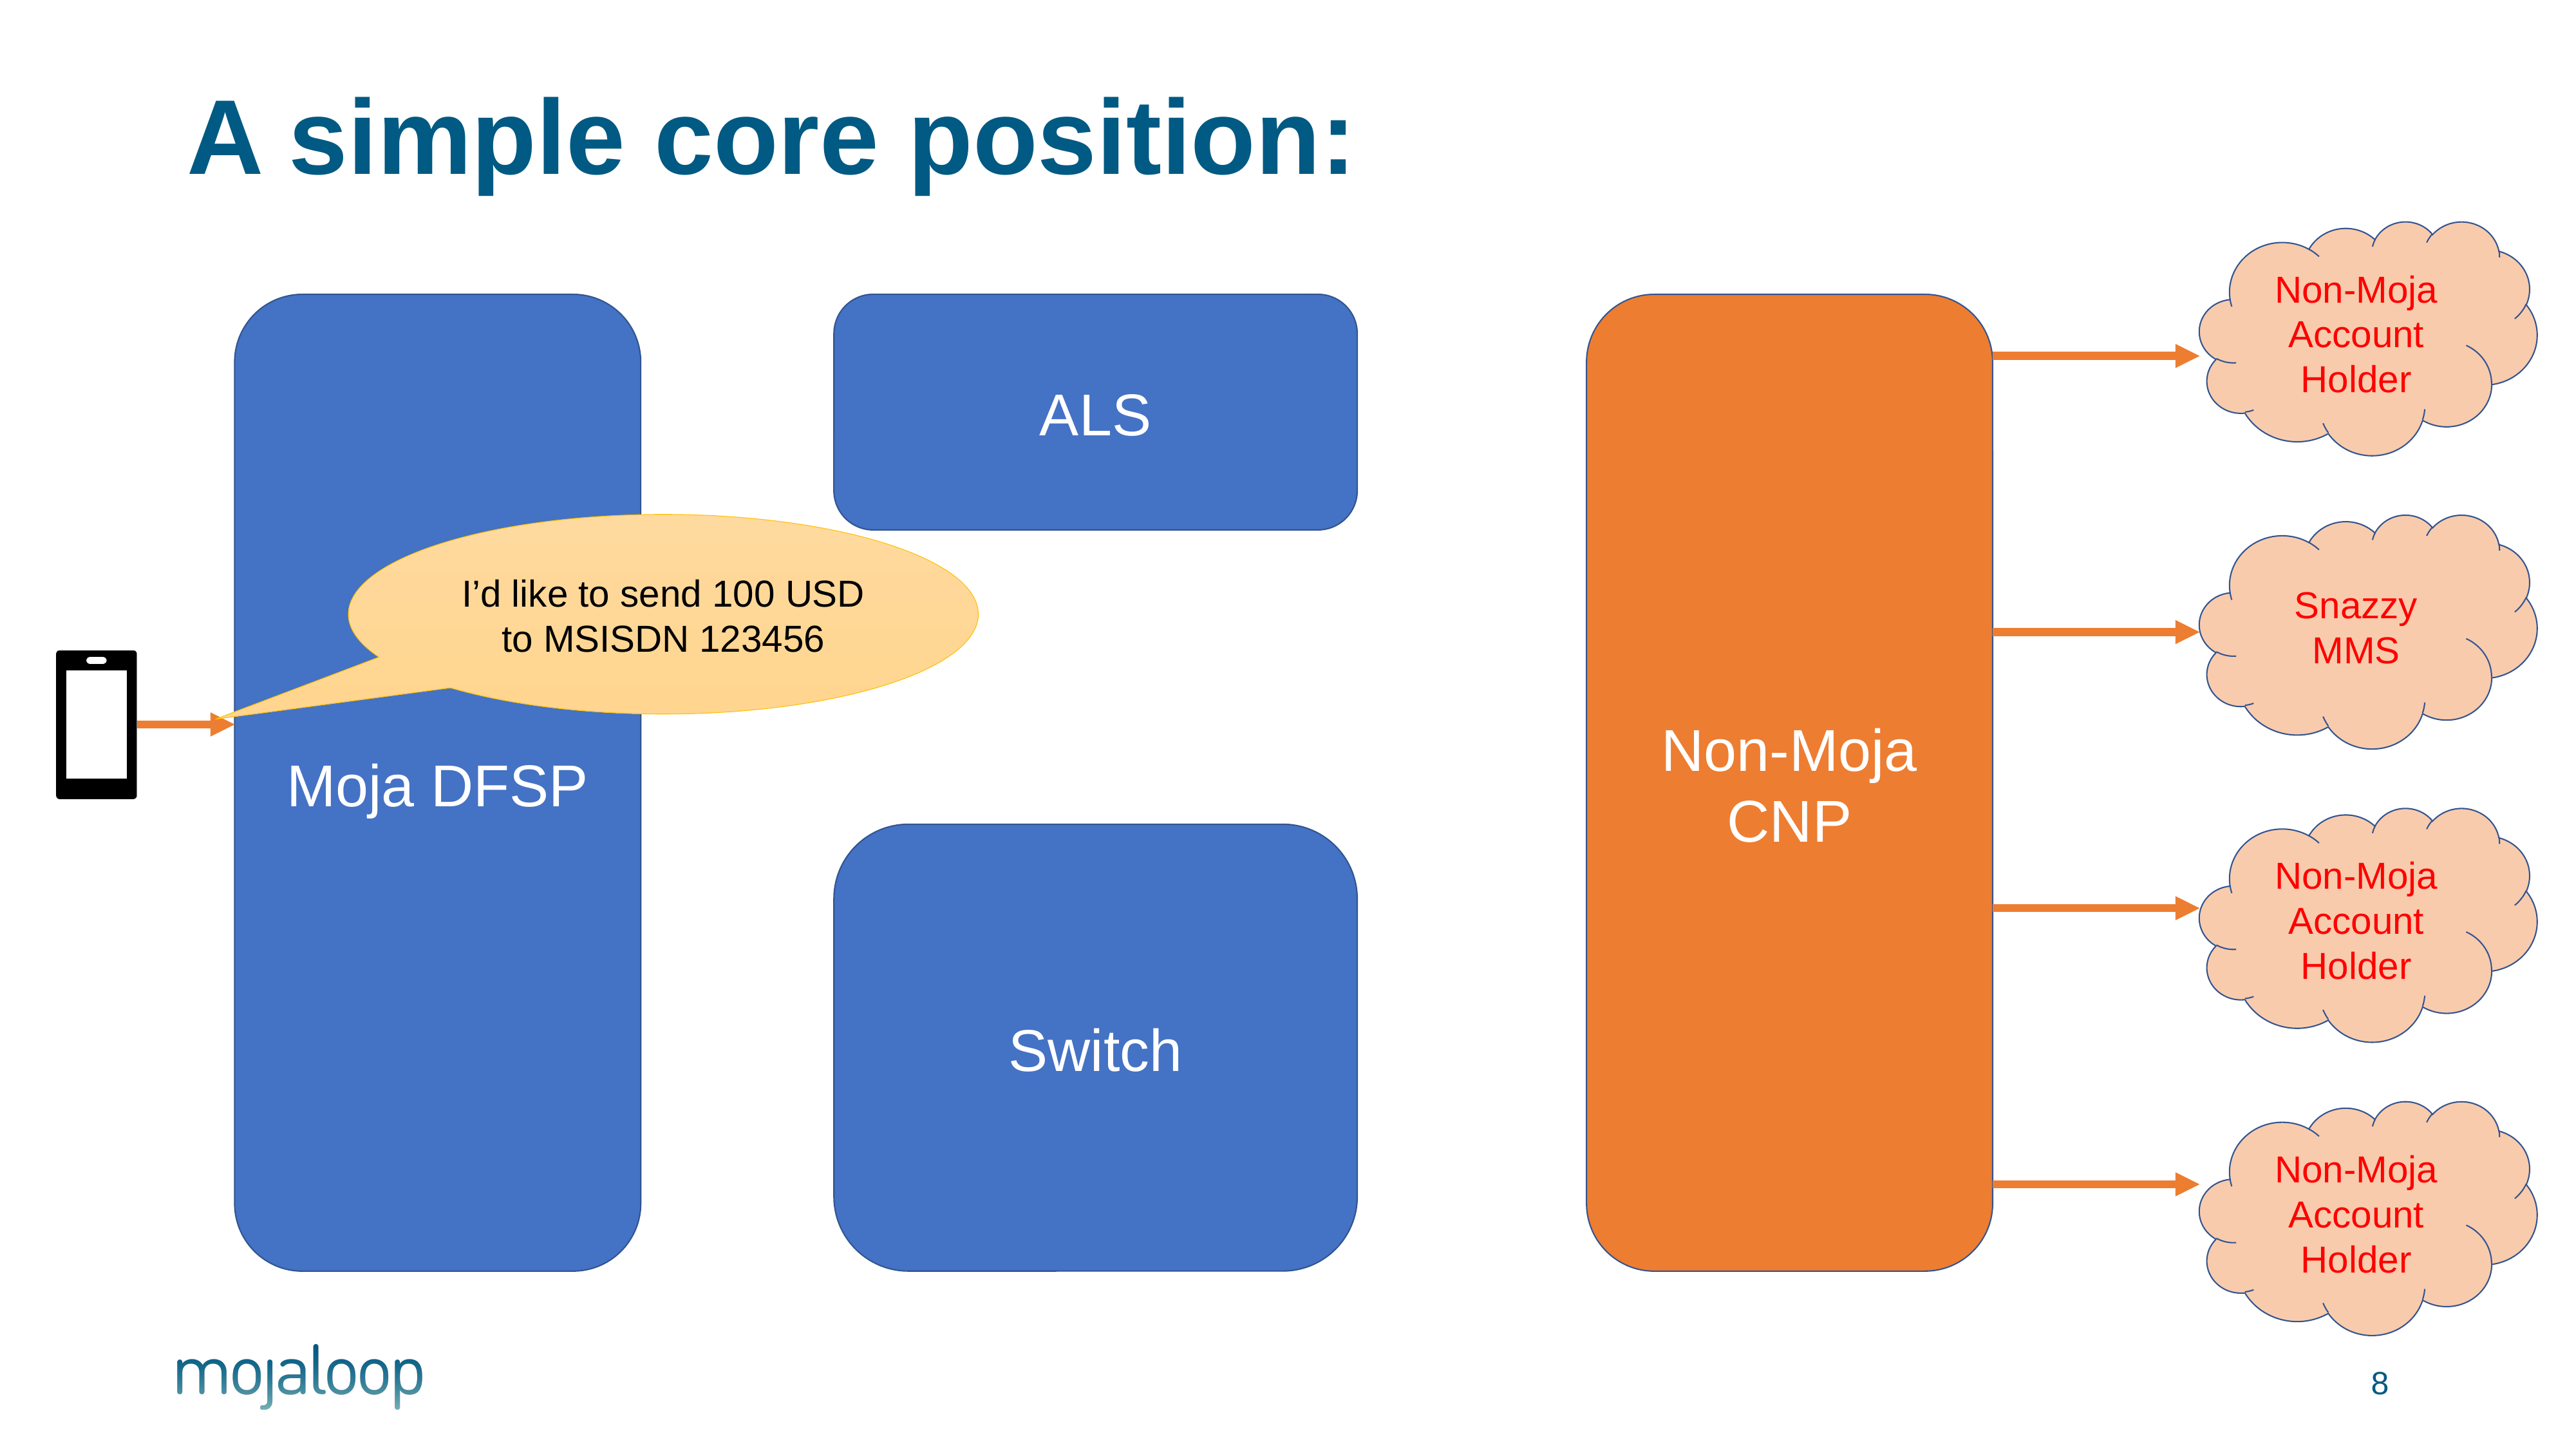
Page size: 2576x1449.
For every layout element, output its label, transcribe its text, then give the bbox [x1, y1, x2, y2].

slide_number 8 [1819, 1343, 2399, 1421]
picture [177, 1344, 422, 1410]
text_box Snazzy MMS [2198, 514, 2538, 750]
picture [15, 643, 177, 806]
text_box ALS [833, 293, 1359, 531]
text_box Moja DFSP [234, 293, 642, 711]
text_box Non-Moja CNP [1586, 293, 1994, 1272]
text_box Non-Moja Account Holder [2198, 808, 2538, 1043]
title A simple core position: [177, 77, 2399, 202]
text_box Non-Moja Account Holder [2198, 1101, 2538, 1336]
text_box Moja DFSP [234, 688, 642, 1272]
text_box I’d like to send 100 USD to MSISDN 123456 [215, 514, 979, 720]
text_box Non-Moja Account Holder [2198, 221, 2538, 457]
text_box Switch [833, 823, 1359, 1272]
